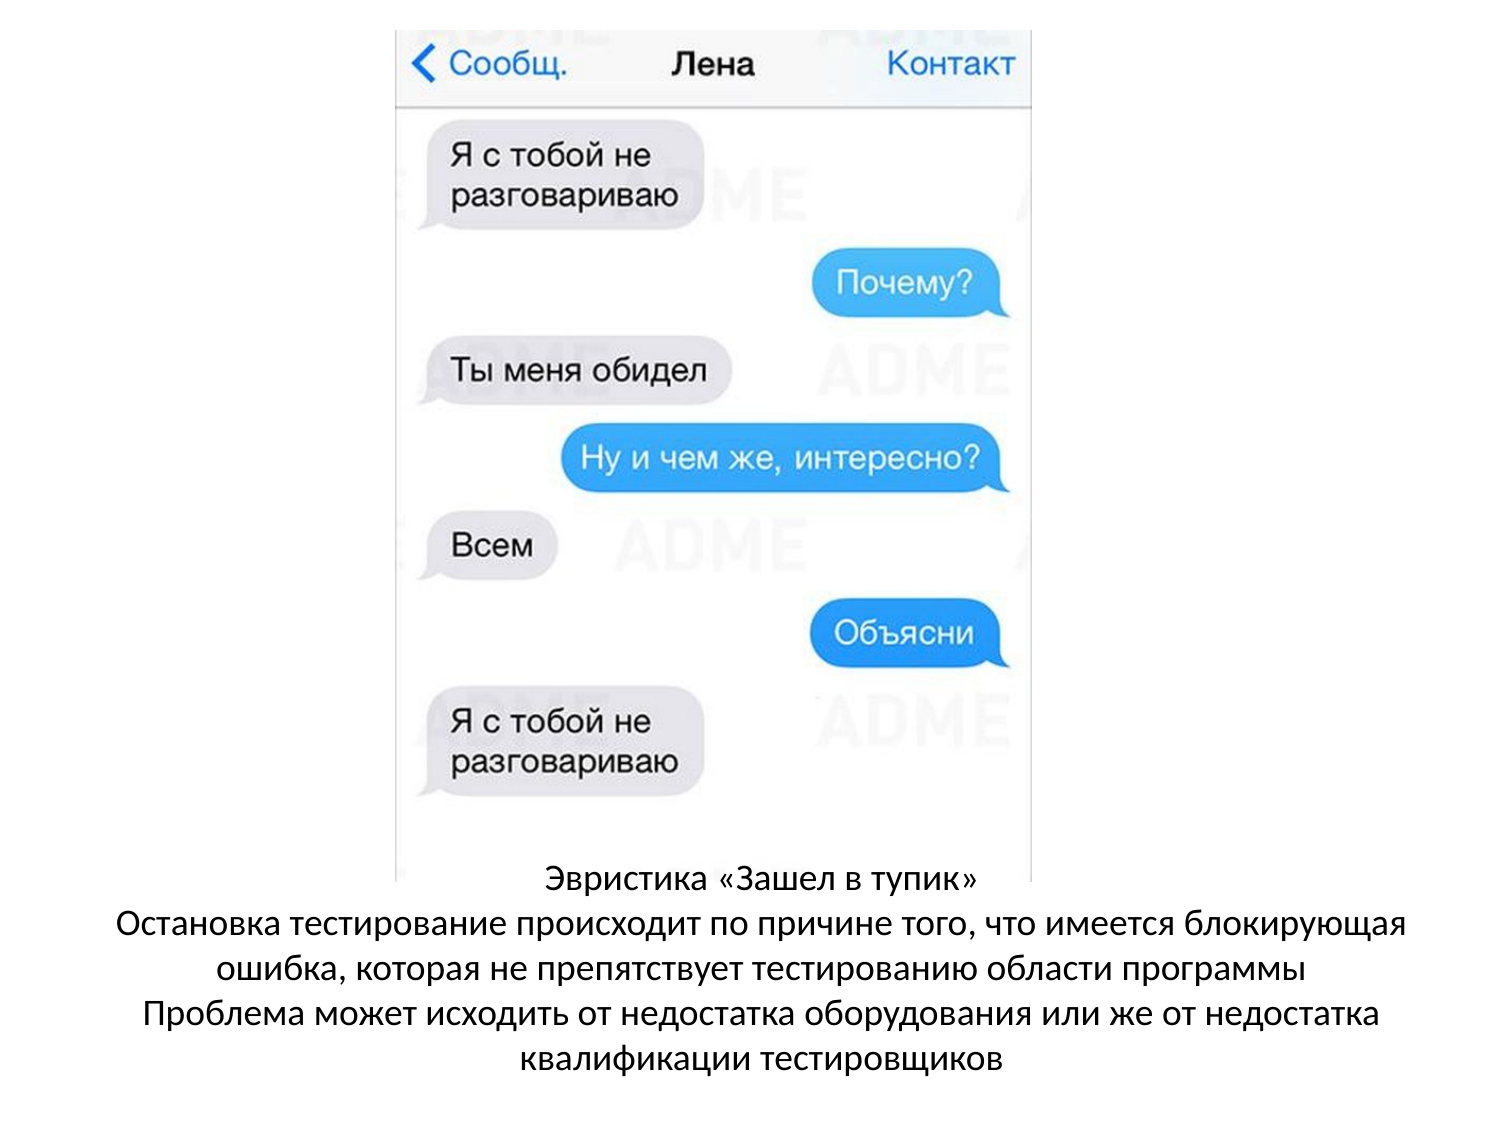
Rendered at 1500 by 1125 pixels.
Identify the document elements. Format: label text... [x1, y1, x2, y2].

picture [395, 30, 1033, 882]
text_box Эвристика «Зашел в тупик» Остановка тестирование происходит по причине того, что имеется блокирующая ошибка, которая не препятствует тестированию области программы Проблема может исходить от недостатка оборудования или же от недостатка квалификации тестировщиков [88, 845, 1436, 1086]
